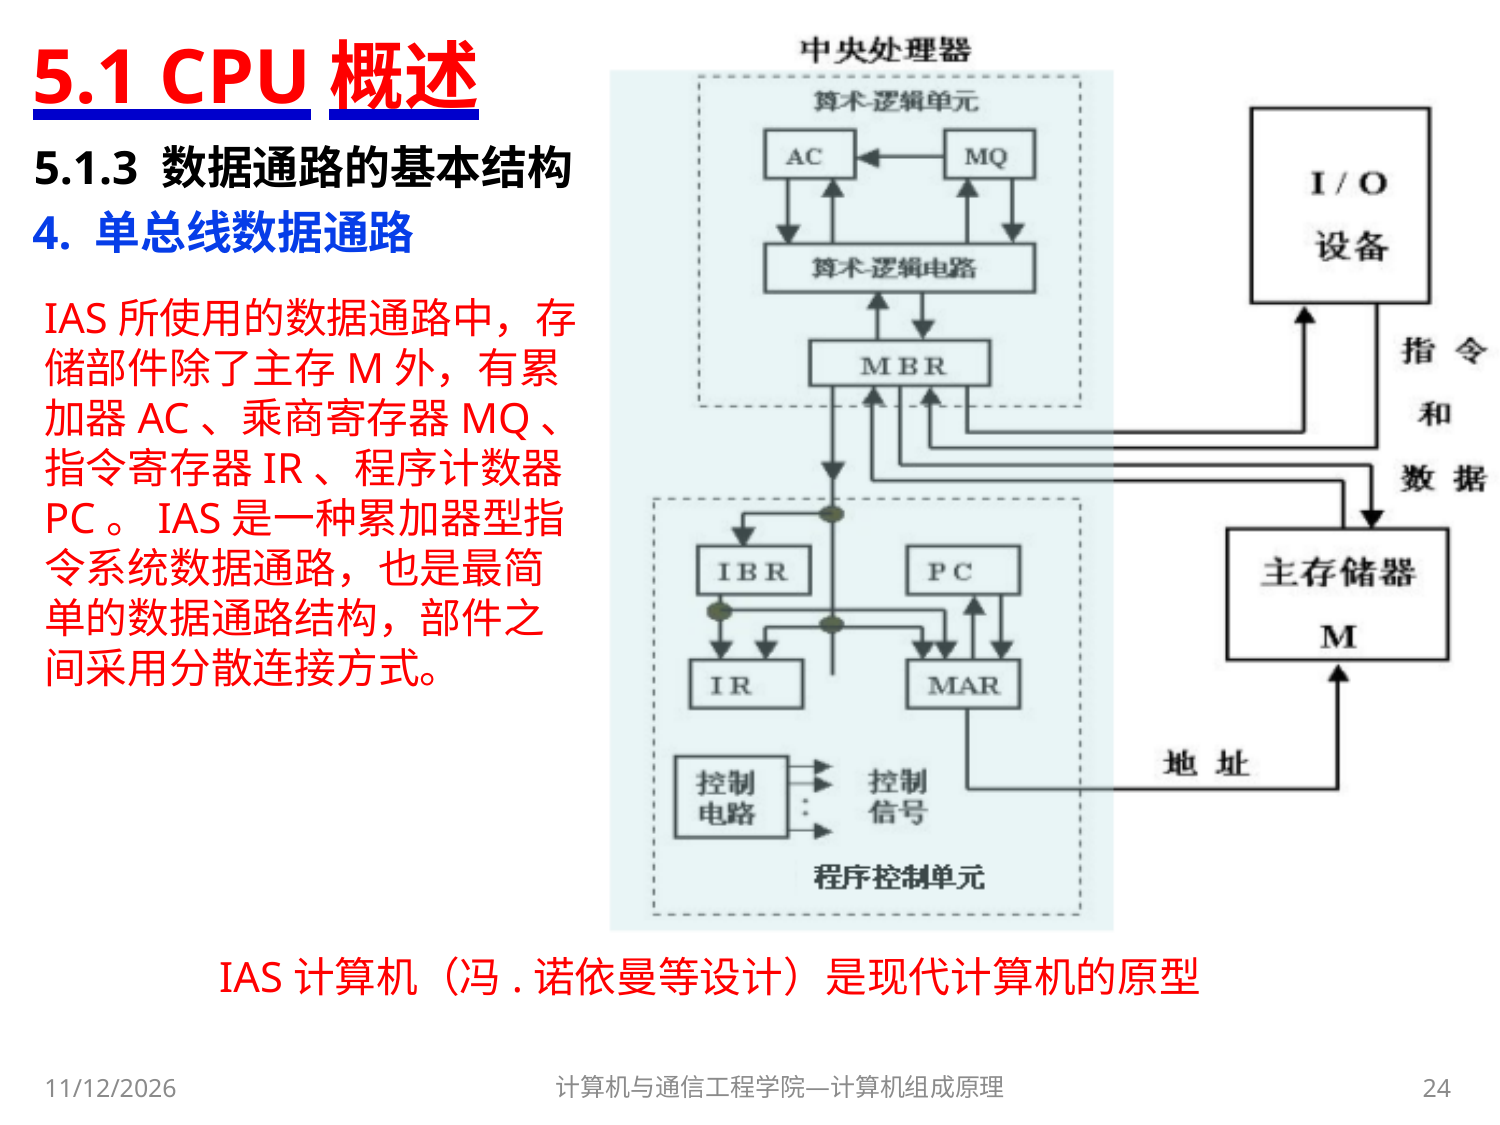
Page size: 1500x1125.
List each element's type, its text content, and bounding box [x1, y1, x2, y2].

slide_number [29, 1059, 380, 1119]
text_box IAS计算机（冯.诺依曼等设计）是现代计算机的原型 [204, 943, 1235, 1009]
list 5.1.3 数据通路的基本结构 [18, 130, 585, 196]
footer 计算机与通信工程学院—计算机组成原理 [501, 1056, 1059, 1117]
text_box IAS所使用的数据通路中，存储部件除了主存M外，有累加器AC、乘商寄存器MQ、指令寄存器IR、程序计数器PC。IAS是一种累加器型指令系统数据通路，也是最简单的数据通路结构，部件之间采用分散连接方式。 [29, 284, 585, 700]
title 5.1 CPU概述 [17, 10, 1471, 138]
slide_number 24 [1116, 1059, 1467, 1119]
text_box 4. 单总线数据通路 [17, 196, 585, 267]
picture [590, 19, 1500, 939]
